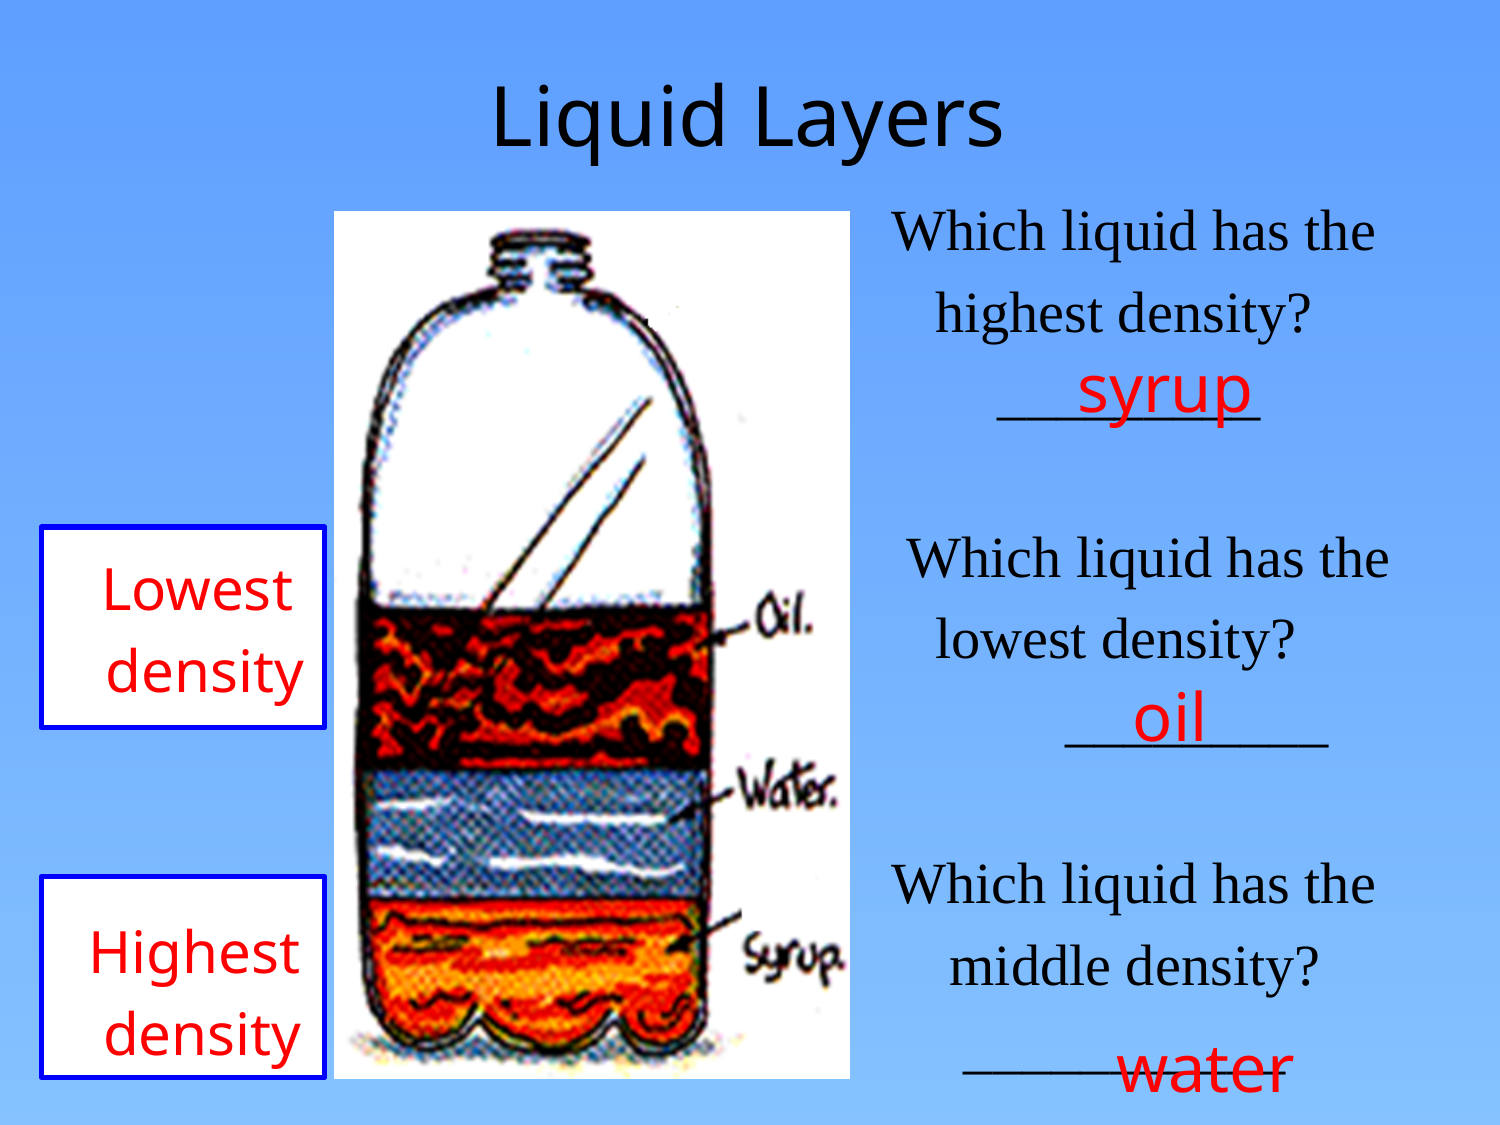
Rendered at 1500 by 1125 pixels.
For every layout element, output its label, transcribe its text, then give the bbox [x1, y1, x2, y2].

title Liquid Layers [110, 30, 1386, 195]
text_box [41, 527, 325, 728]
text_box water [986, 1017, 1426, 1113]
text_box Lowest density [86, 544, 324, 712]
text_box oil [950, 667, 1390, 762]
picture [334, 211, 851, 1079]
text_box Highest density [73, 907, 328, 1075]
list Which liquid has the highest density? _________ Which liquid has the lowest density? _________ Which liquid has the middle density? ___________ [832, 184, 1459, 752]
text_box [41, 876, 325, 1078]
text_box syrup [945, 338, 1385, 433]
